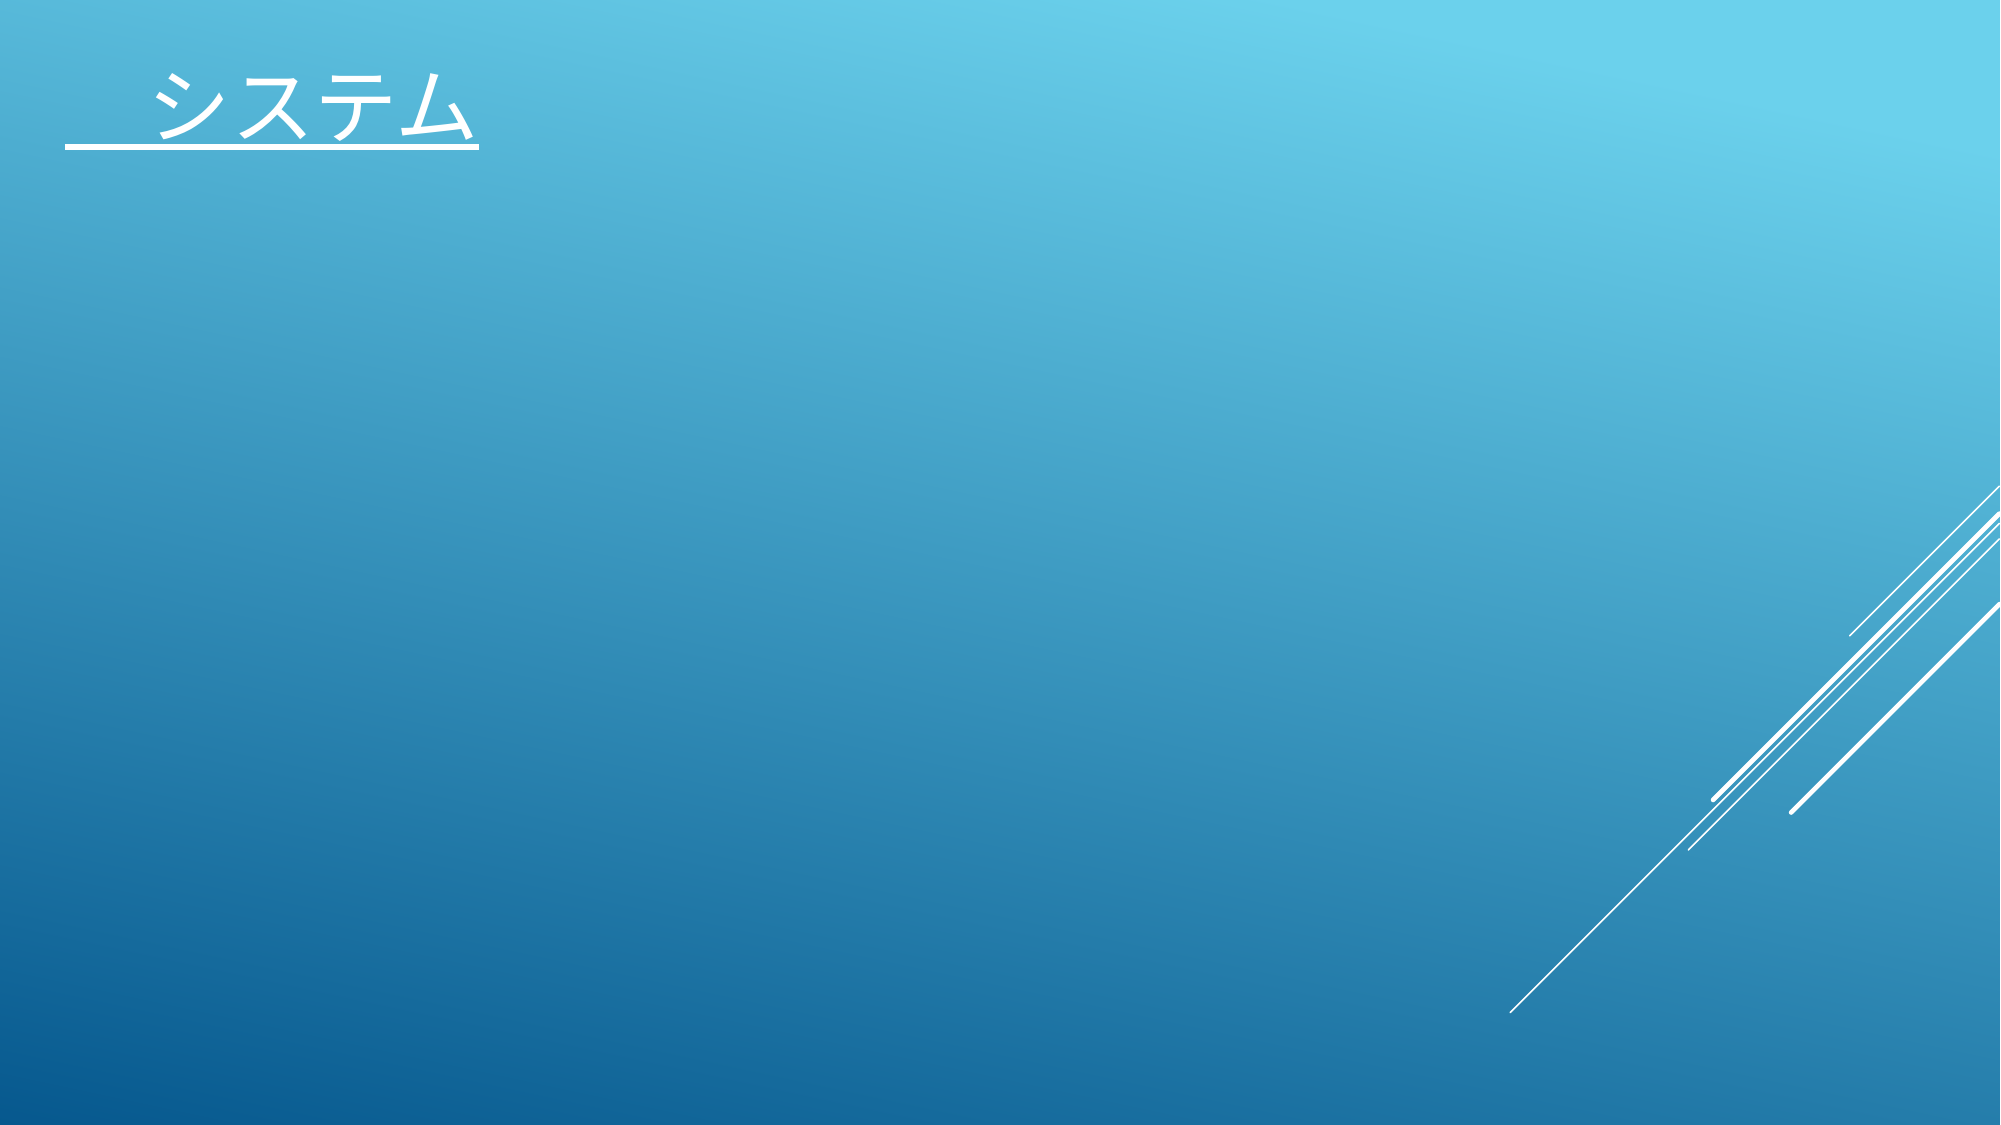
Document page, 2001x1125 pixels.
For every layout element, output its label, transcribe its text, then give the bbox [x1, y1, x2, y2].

text_box システム [50, 46, 1711, 162]
